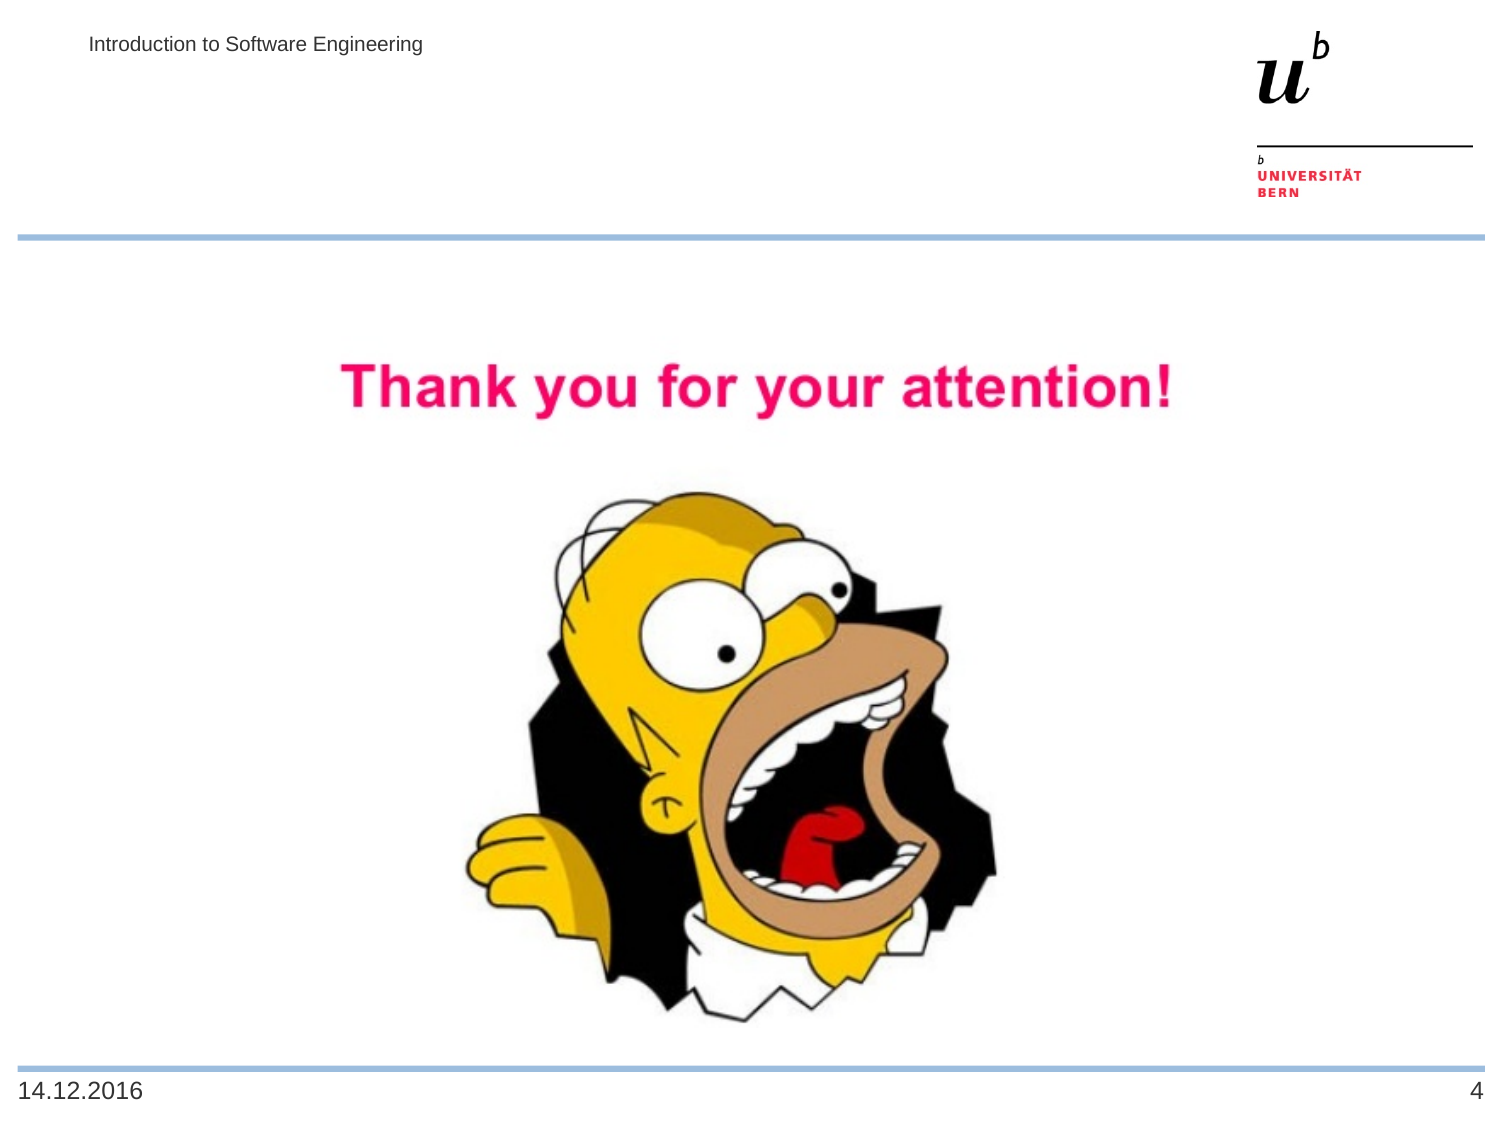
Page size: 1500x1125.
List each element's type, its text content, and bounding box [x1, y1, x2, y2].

slide_number 4 [1424, 1073, 1485, 1104]
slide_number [17, 1073, 160, 1104]
footer Introduction to Software Engineering [88, 30, 975, 73]
picture [216, 283, 1301, 1029]
picture [1257, 31, 1473, 197]
